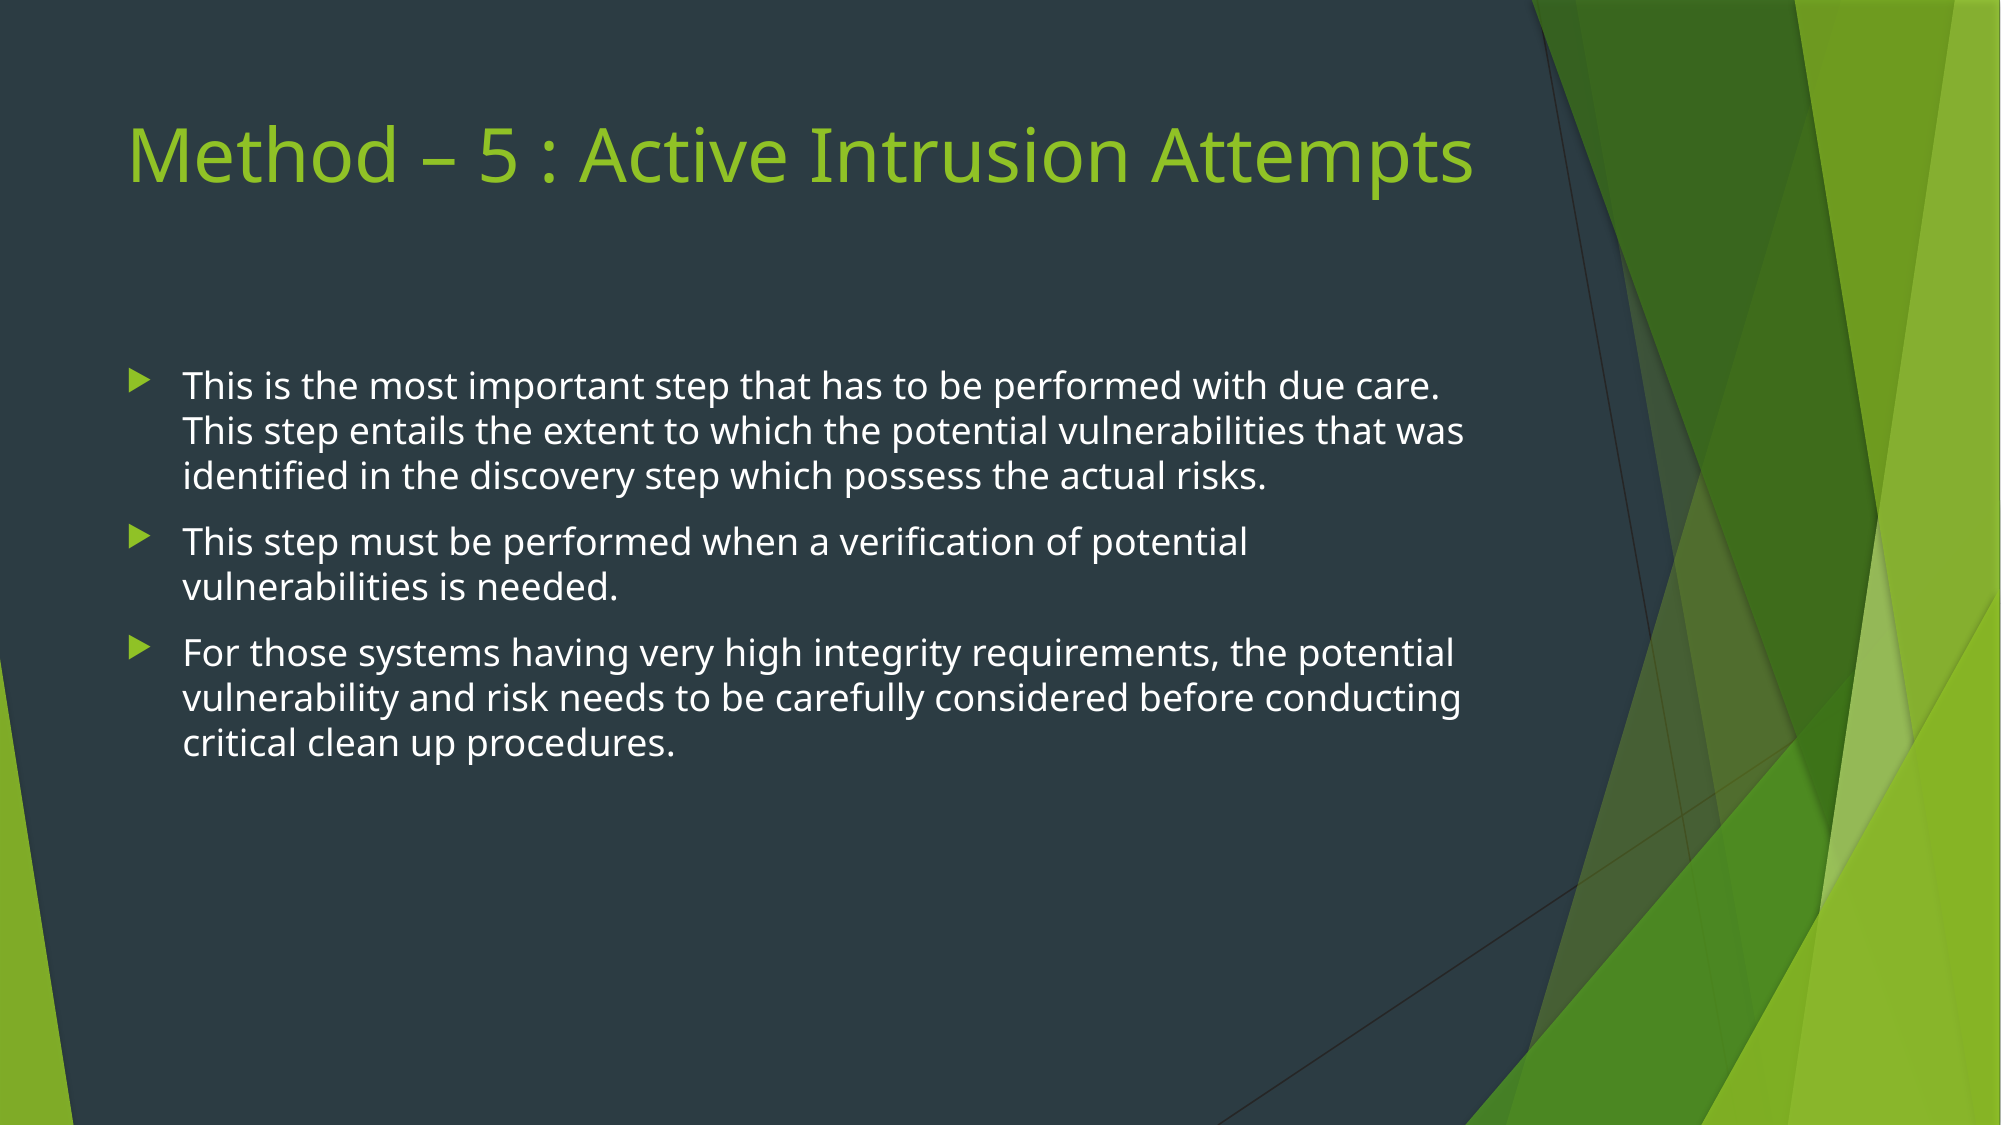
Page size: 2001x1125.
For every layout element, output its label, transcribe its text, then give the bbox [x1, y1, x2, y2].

list This is the most important step that has to be performed with due care. This step entails the extent to which the potential vulnerabilities that was identified in the discovery step which possess the actual risks. This step must be performed when a verification of potential vulnerabilities is needed. For those systems having very high integrity requirements, the potential vulnerability and risk needs to be carefully considered before conducting critical clean up procedures. [111, 354, 1522, 992]
title Method – 5 : Active Intrusion Attempts [111, 99, 1522, 317]
